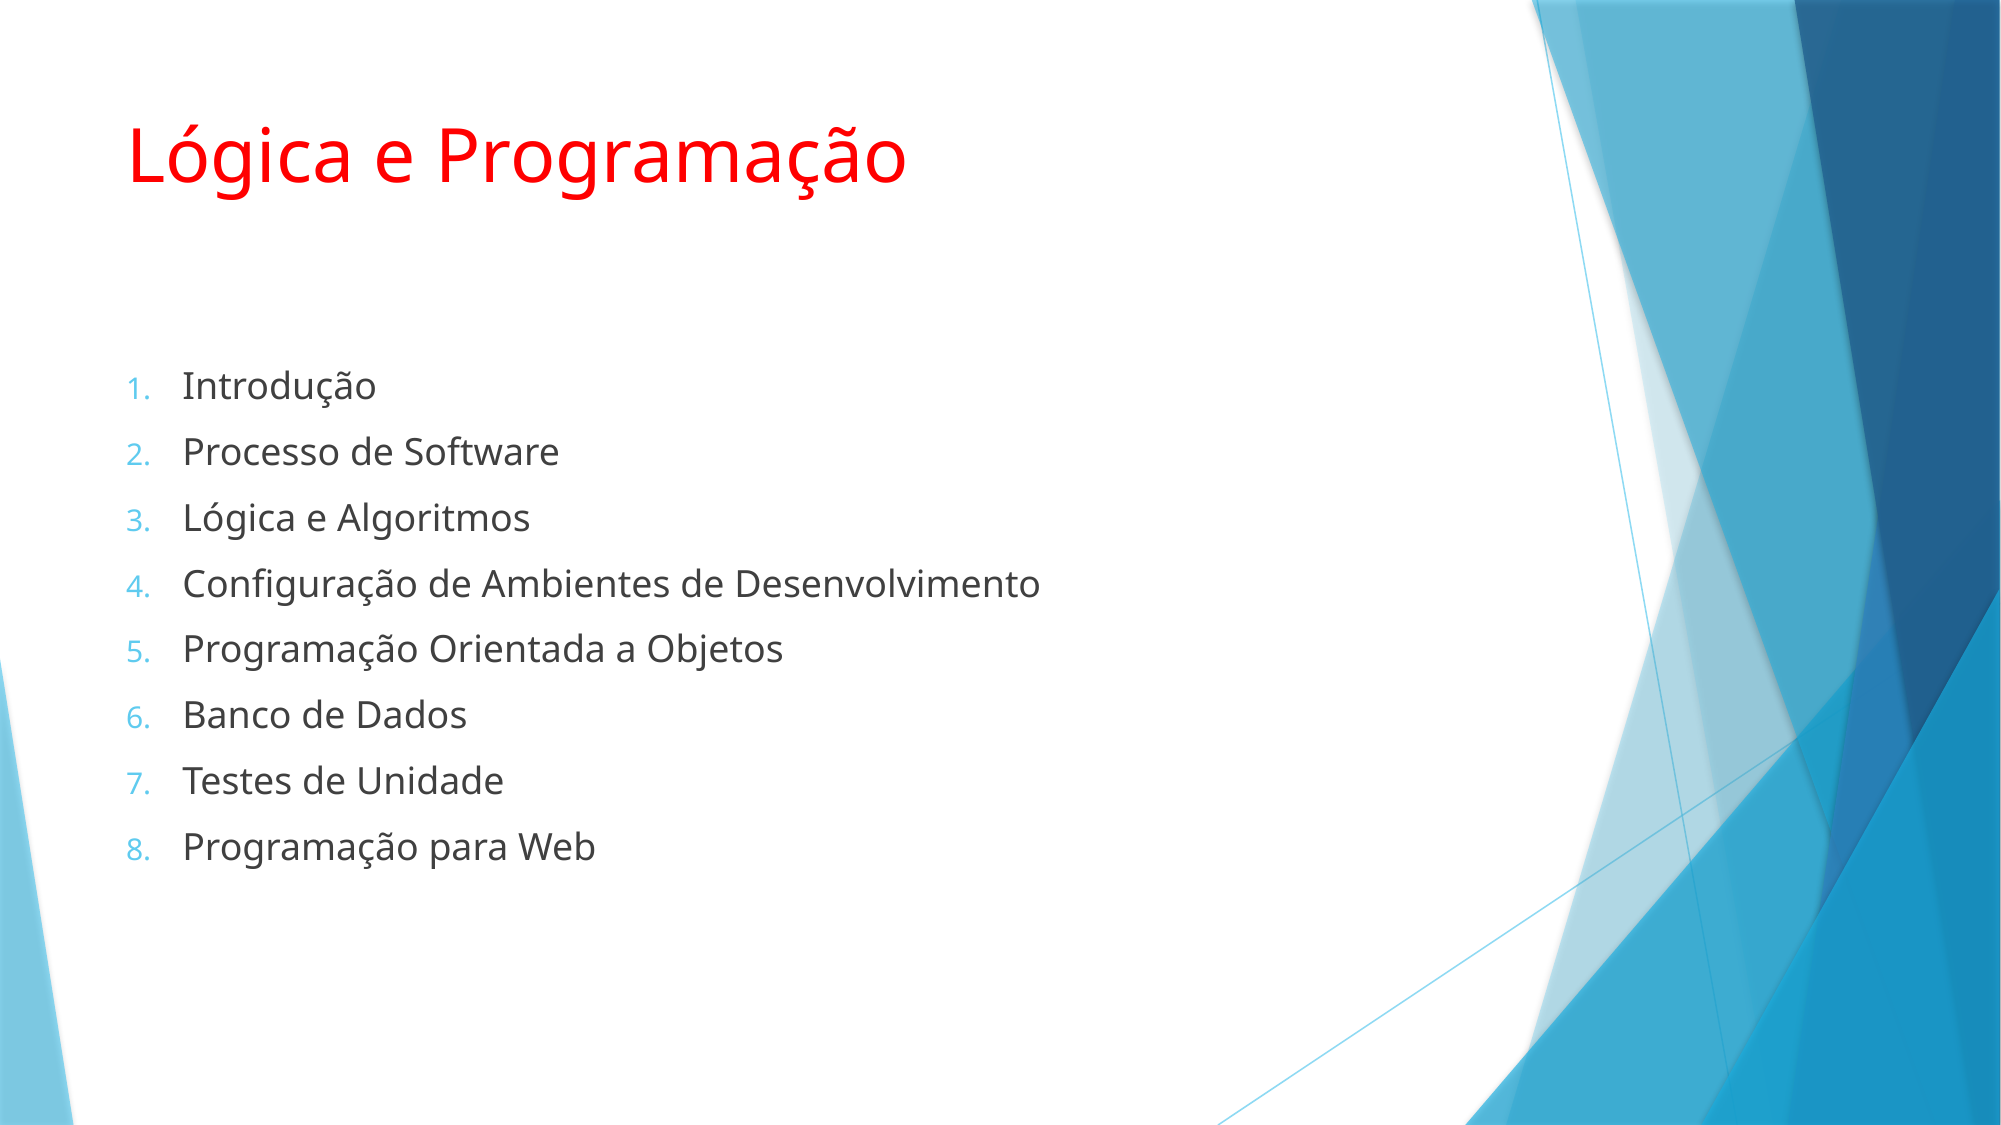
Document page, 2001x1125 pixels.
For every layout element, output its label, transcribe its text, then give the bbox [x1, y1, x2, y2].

list Introdução Processo de Software Lógica e Algoritmos Configuração de Ambientes de Desenvolvimento Programação Orientada a Objetos Banco de Dados Testes de Unidade Programação para Web [111, 354, 1522, 992]
title Lógica e Programação [111, 99, 1522, 317]
